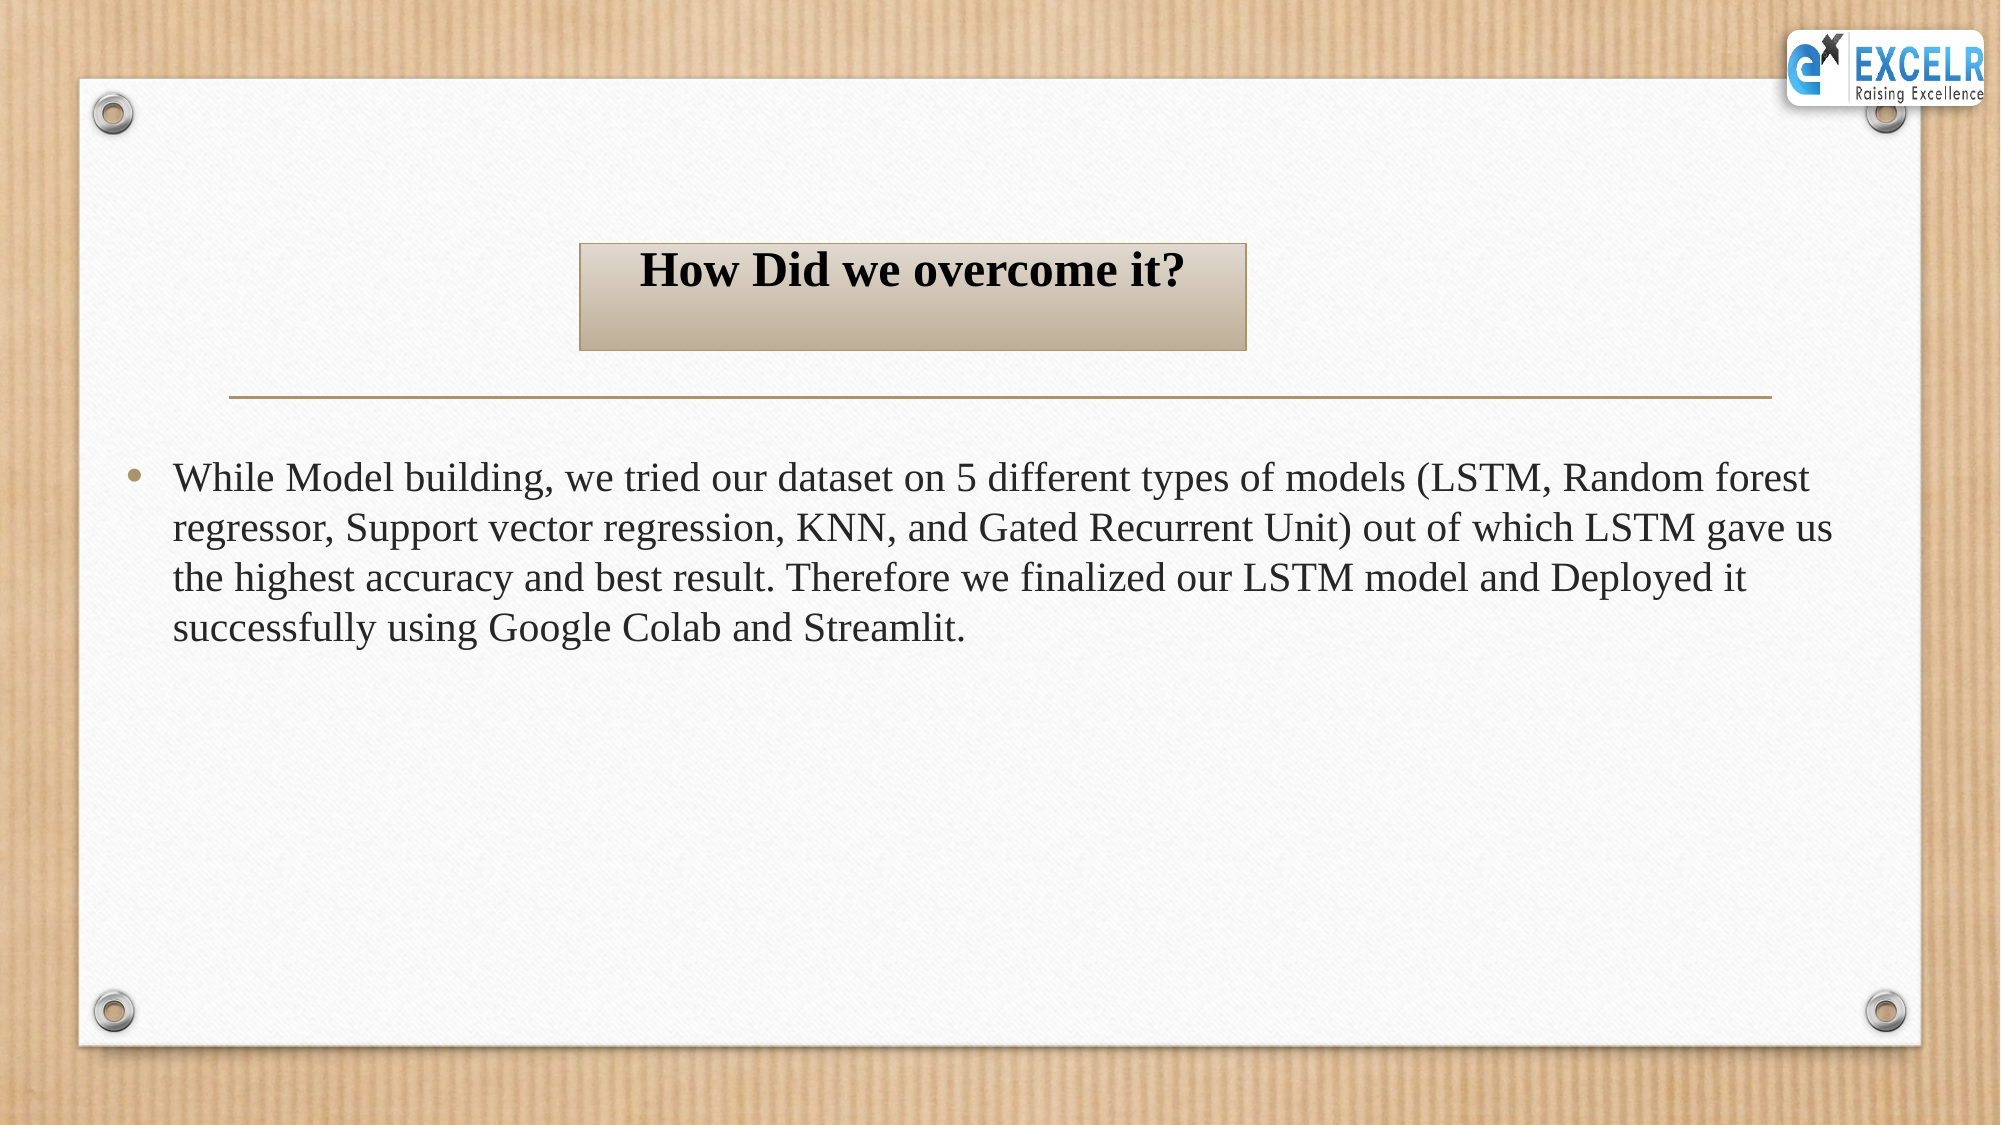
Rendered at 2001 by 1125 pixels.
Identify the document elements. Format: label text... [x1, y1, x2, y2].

picture [0, 0, 2001, 1125]
title How Did we overcome it? [579, 243, 1247, 351]
list While Model building, we tried our dataset on 5 different types of models (LSTM, Random forest regressor, Support vector regression, KNN, and Gated Recurrent Unit) out of which LSTM gave us the highest accuracy and best result. Therefore we finalized our LSTM model and Deployed it successfully using Google Colab and Streamlit. [111, 442, 1888, 991]
